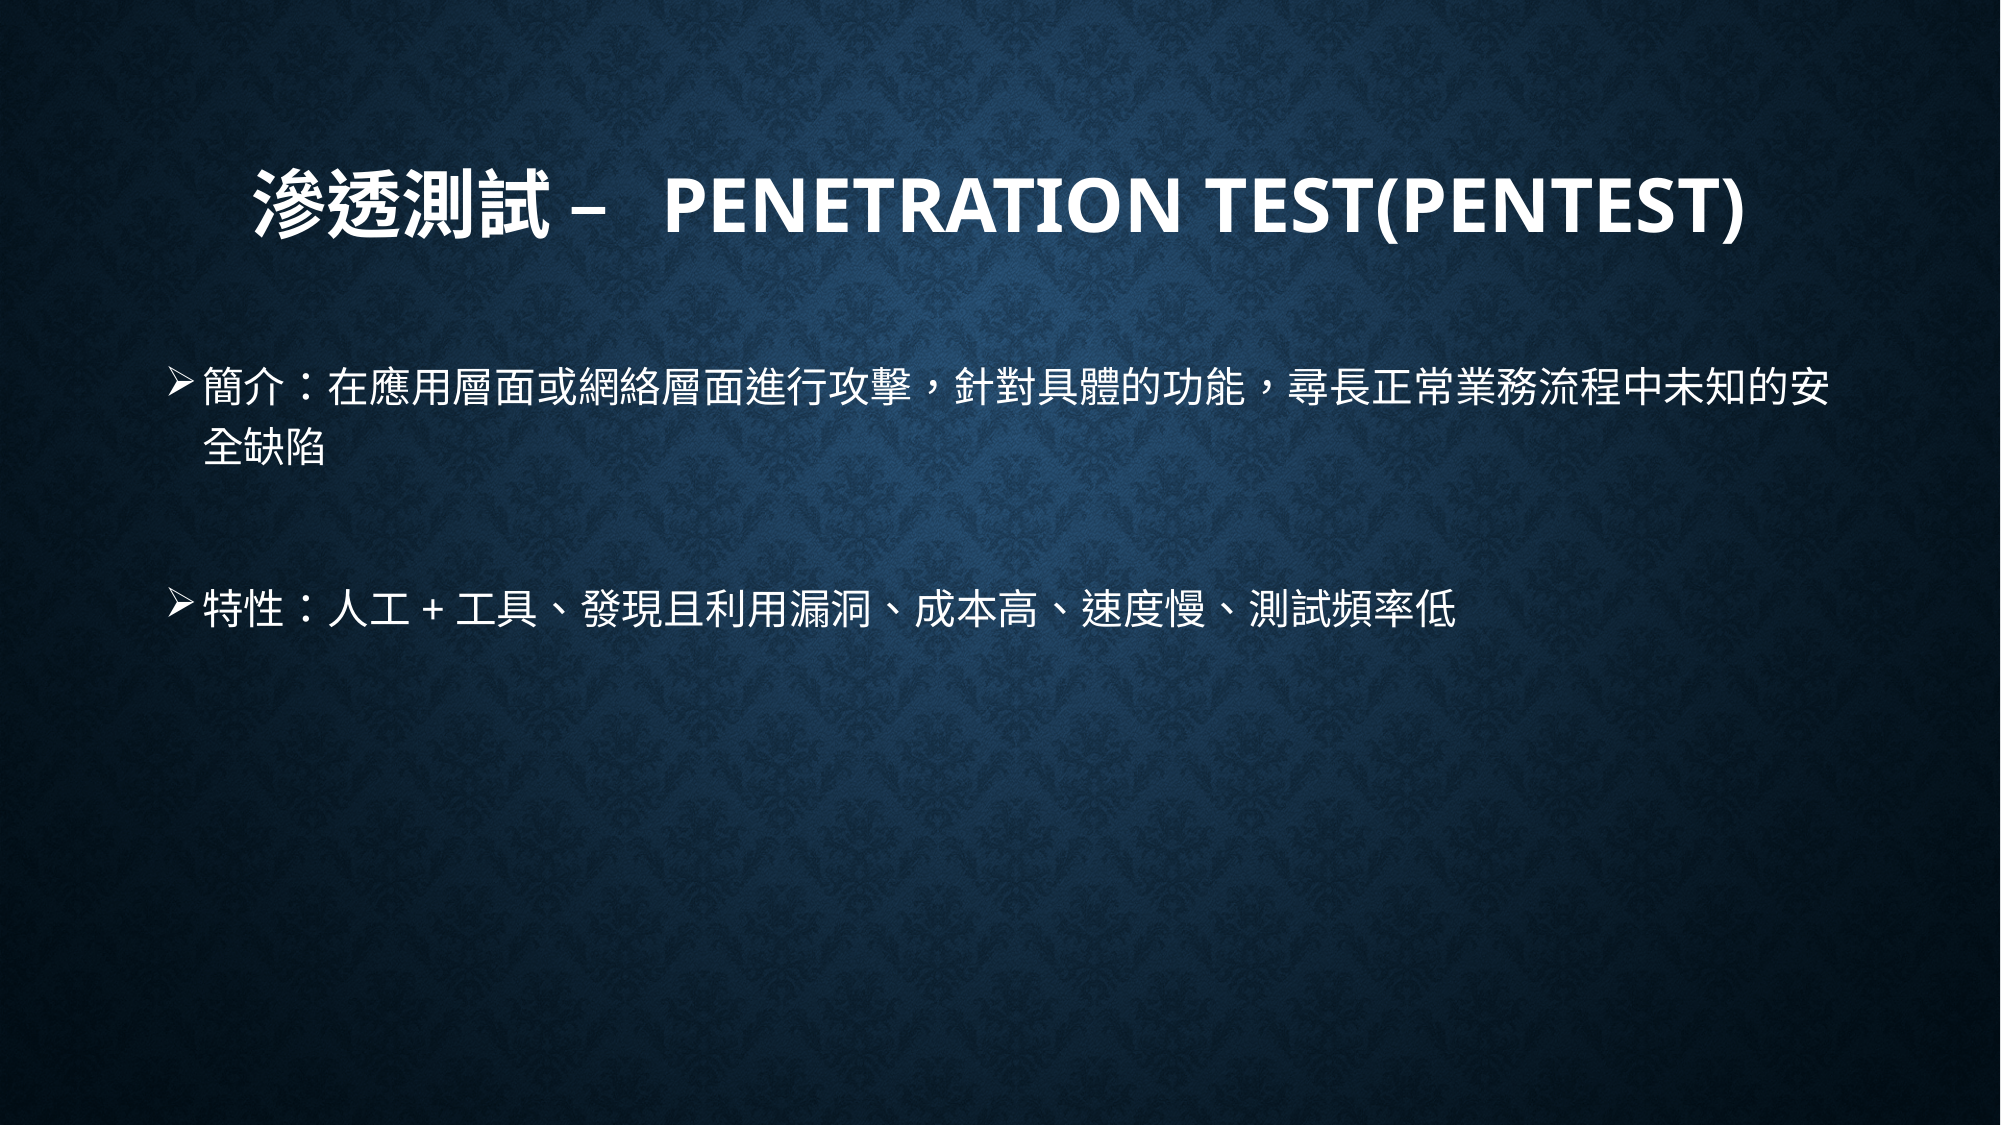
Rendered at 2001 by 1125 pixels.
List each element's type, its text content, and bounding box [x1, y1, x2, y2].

list 簡介：在應用層面或網絡層面進行攻擊，針對具體的功能，尋長正常業務流程中未知的安全缺陷 特性：人工+工具、發現且利用漏洞、成本高、速度慢、測試頻率低 [149, 343, 1849, 950]
title 滲透測試 – Penetration Test(PenTest) [149, 99, 1849, 318]
